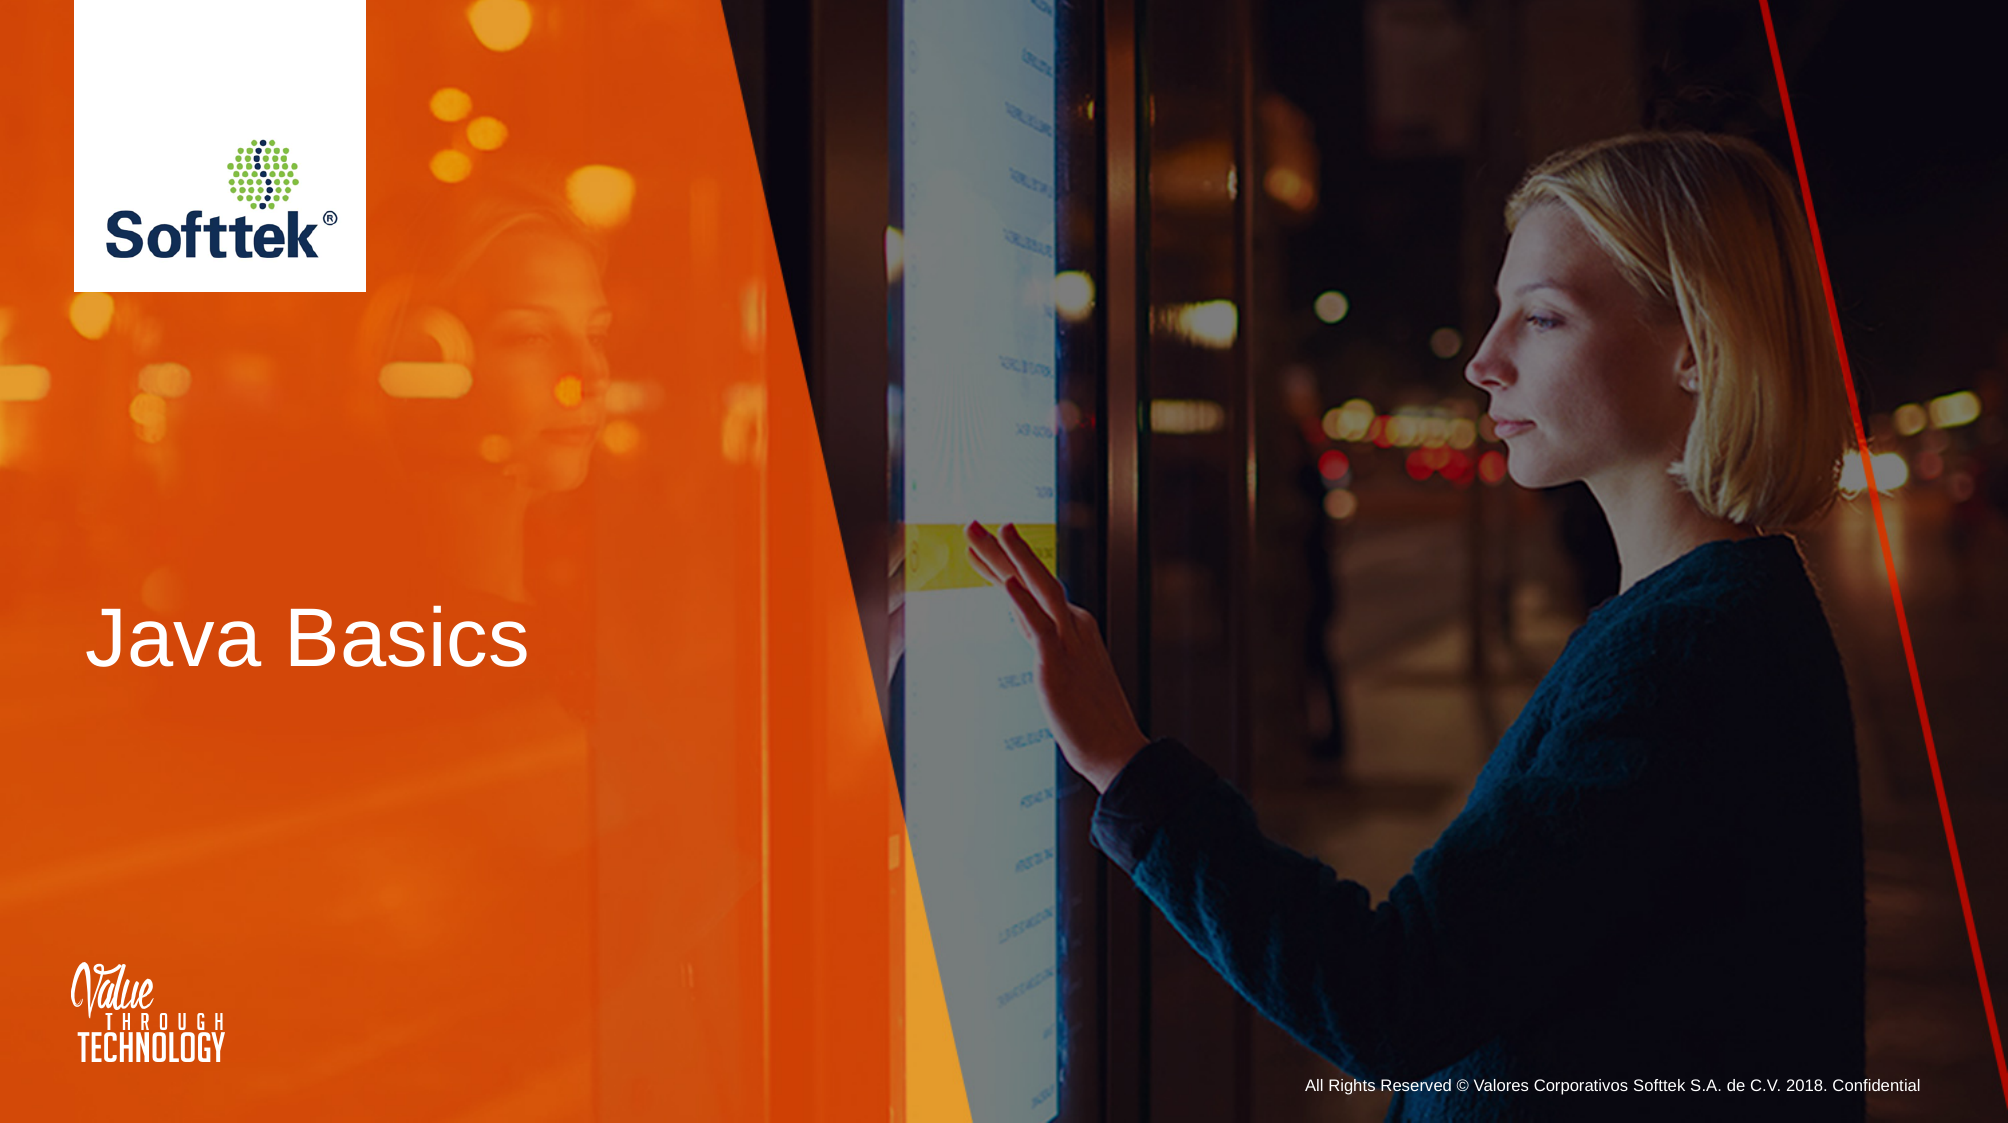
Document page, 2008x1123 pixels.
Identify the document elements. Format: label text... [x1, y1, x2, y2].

title Java Basics [71, 373, 1036, 692]
picture [0, 0, 2008, 1123]
